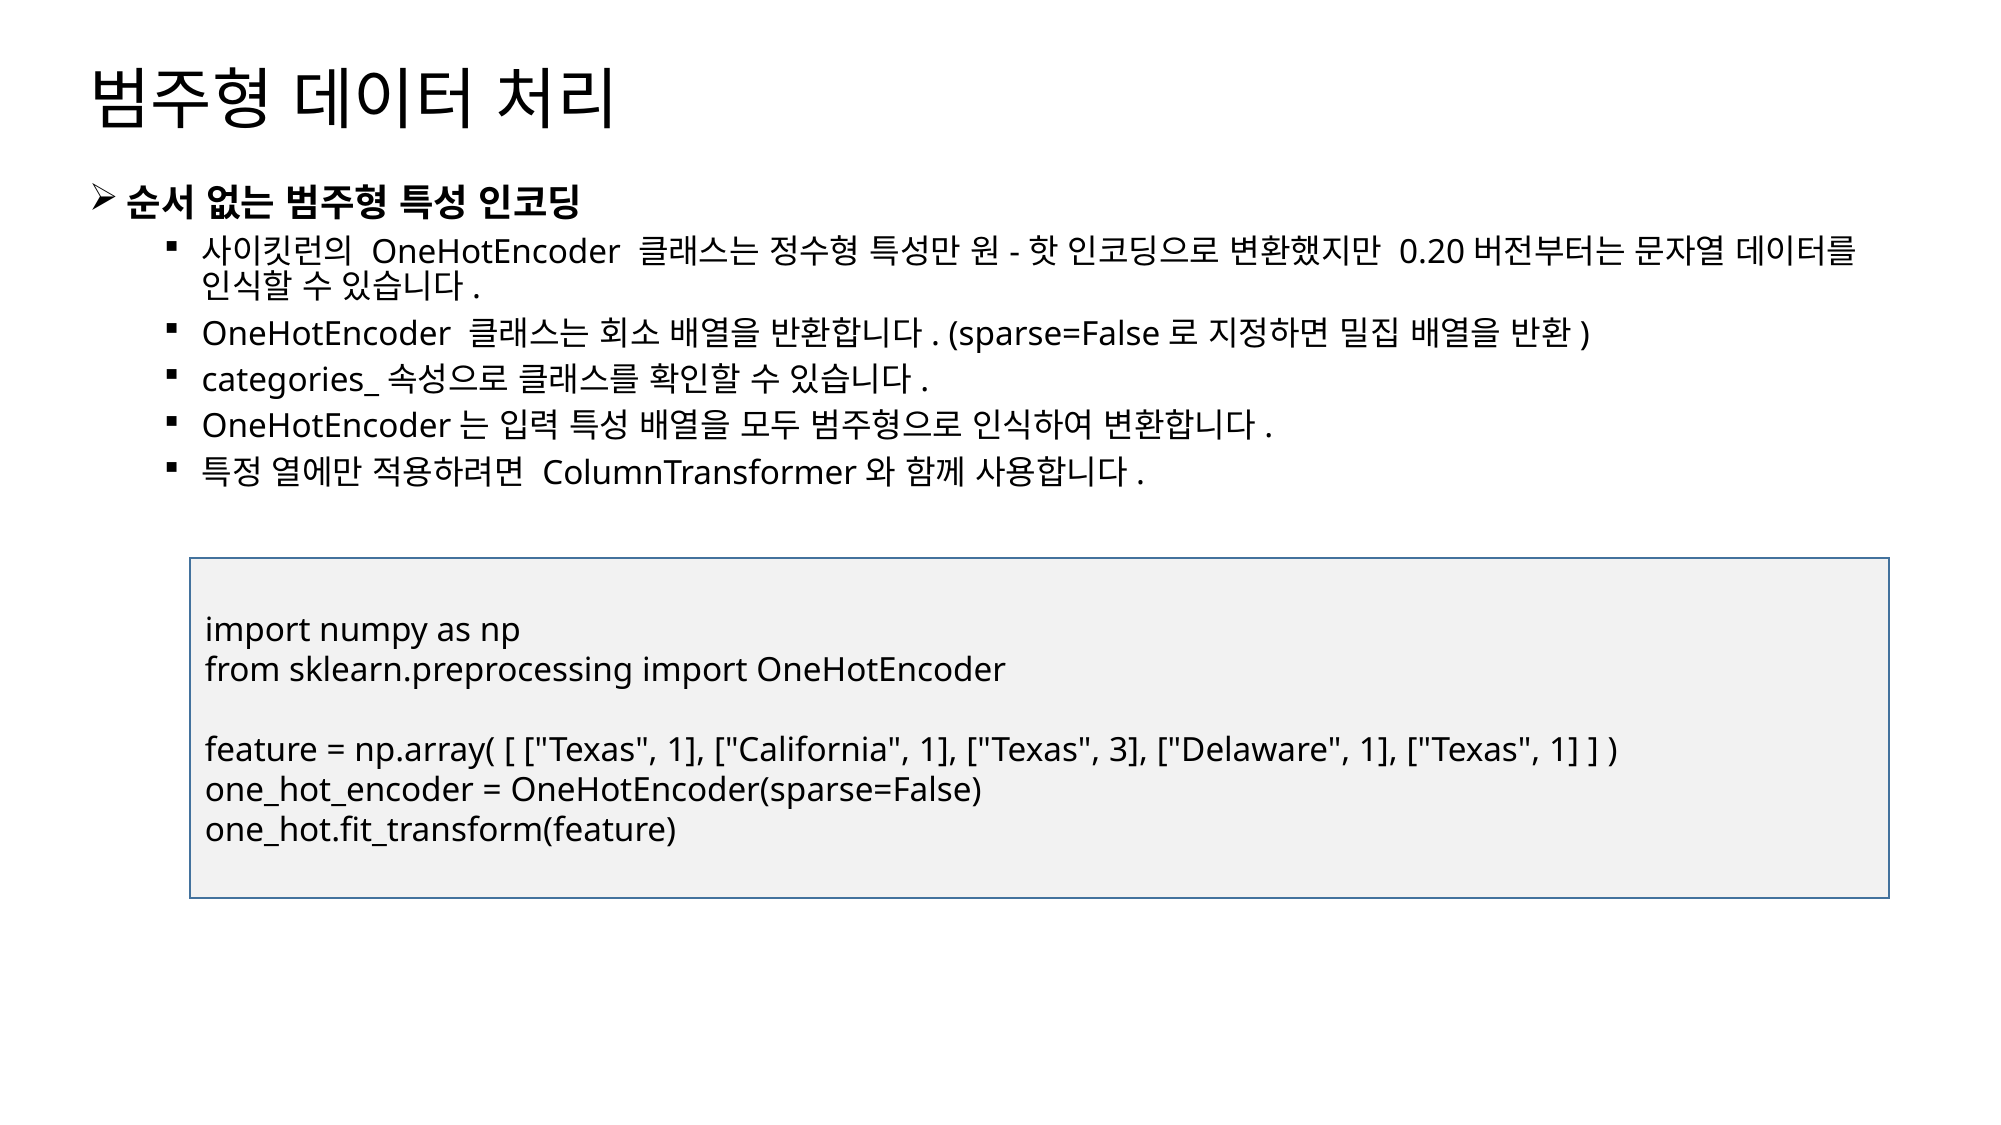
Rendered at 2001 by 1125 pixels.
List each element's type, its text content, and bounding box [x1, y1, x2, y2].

title 범주형 데이터 처리 [74, 55, 1800, 148]
text_box import numpy as np from sklearn.preprocessing import OneHotEncoder feature = np.array( [ ["Texas", 1], ["California", 1], ["Texas", 3], ["Delaware", 1], ["Texas", 1] ] ) one_hot_encoder = OneHotEncoder(sparse=False) one_hot.fit_transform(feature) [189, 557, 1890, 899]
list 순서 없는 범주형 특성 인코딩 사이킷런의 OneHotEncoder 클래스는 정수형 특성만 원-핫 인코딩으로 변환했지만 0.20버전부터는 문자열 데이터를 인식할 수 있습니다. OneHotEncoder 클래스는 회소 배열을 반환합니다. (sparse=False로 지정하면 밀집 배열을 반환) categories_속성으로 클래스를 확인할 수 있습니다. OneHotEncoder는 입력 특성 배열을 모두 범주형으로 인식하여 변환합니다. 특정 열에만 적용하려면 ColumnTransformer와 함께 사용합니다. [74, 176, 1921, 467]
